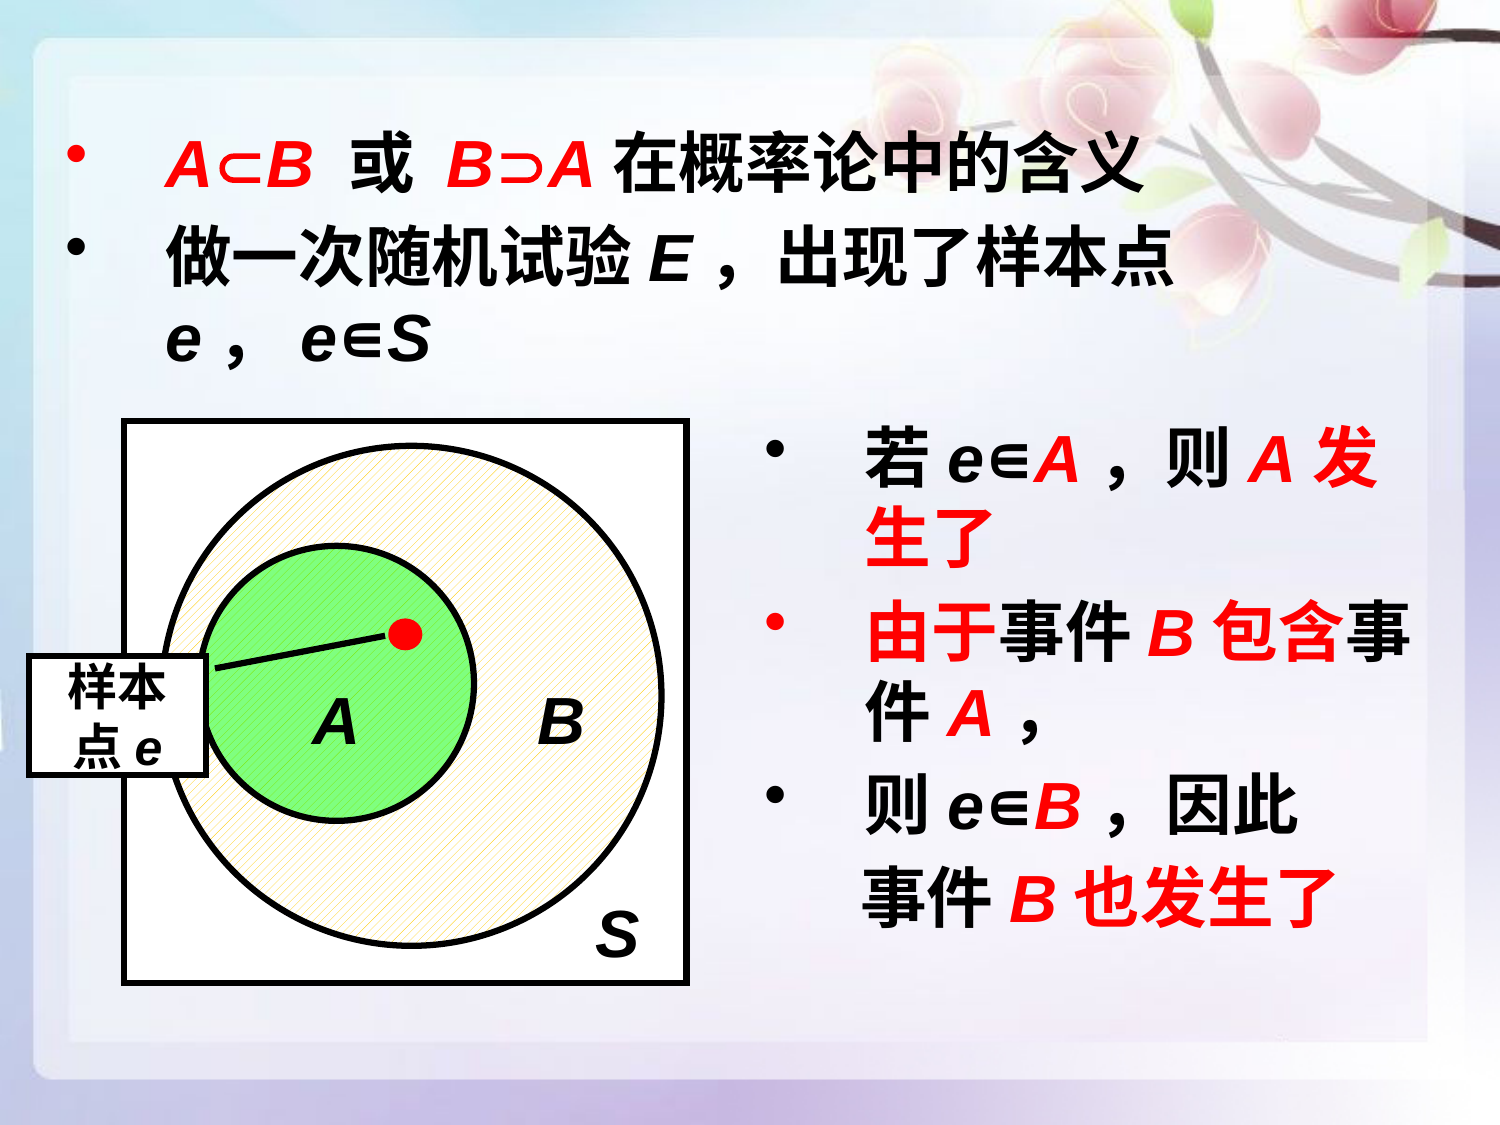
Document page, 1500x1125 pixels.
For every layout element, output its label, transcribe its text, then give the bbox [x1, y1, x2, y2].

list AB 或 BA在概率论中的含义 做一次随机试验E，出现了样本点e，e∊S [49, 113, 1452, 386]
text_box 若e∊A，则A发生了 由于事件B包含事件A， 则e∊B，因此 事件B也发生了 [750, 408, 1451, 963]
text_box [123, 420, 687, 984]
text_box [29, 621, 420, 776]
picture [0, 0, 1500, 1125]
